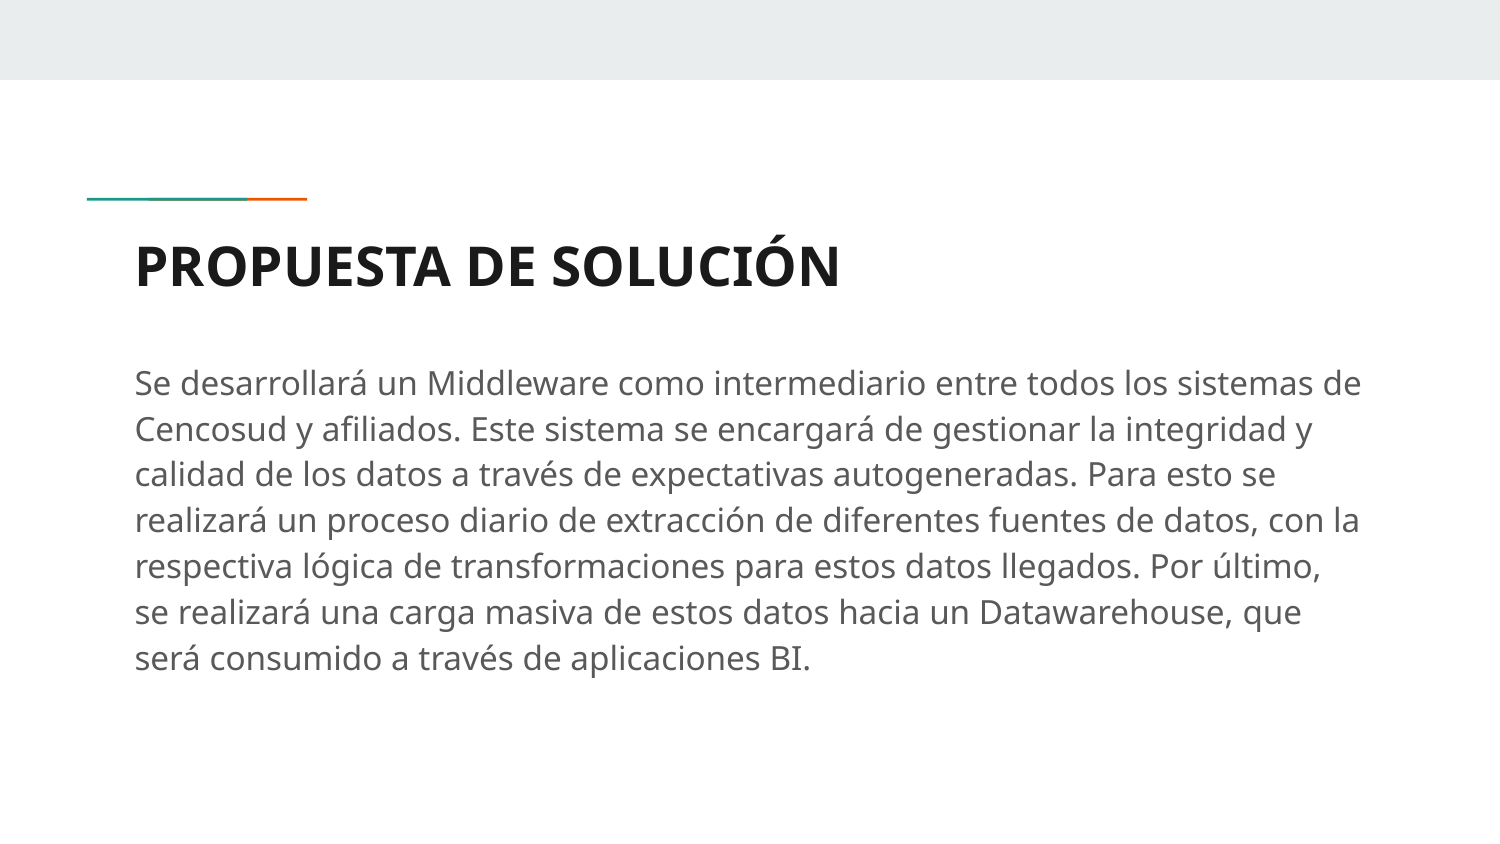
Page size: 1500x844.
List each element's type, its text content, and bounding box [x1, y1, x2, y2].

title PROPUESTA DE SOLUCIÓN [119, 216, 1381, 305]
list Se desarrollará un Middleware como intermediario entre todos los sistemas de Cencosud y afiliados. Este sistema se encargará de gestionar la integridad y calidad de los datos a través de expectativas autogeneradas. Para esto se realizará un proceso diario de extracción de diferentes fuentes de datos, con la respectiva lógica de transformaciones para estos datos llegados. Por último, se realizará una carga masiva de estos datos hacia un Datawarehouse, que será consumido a través de aplicaciones BI. [119, 341, 1381, 712]
